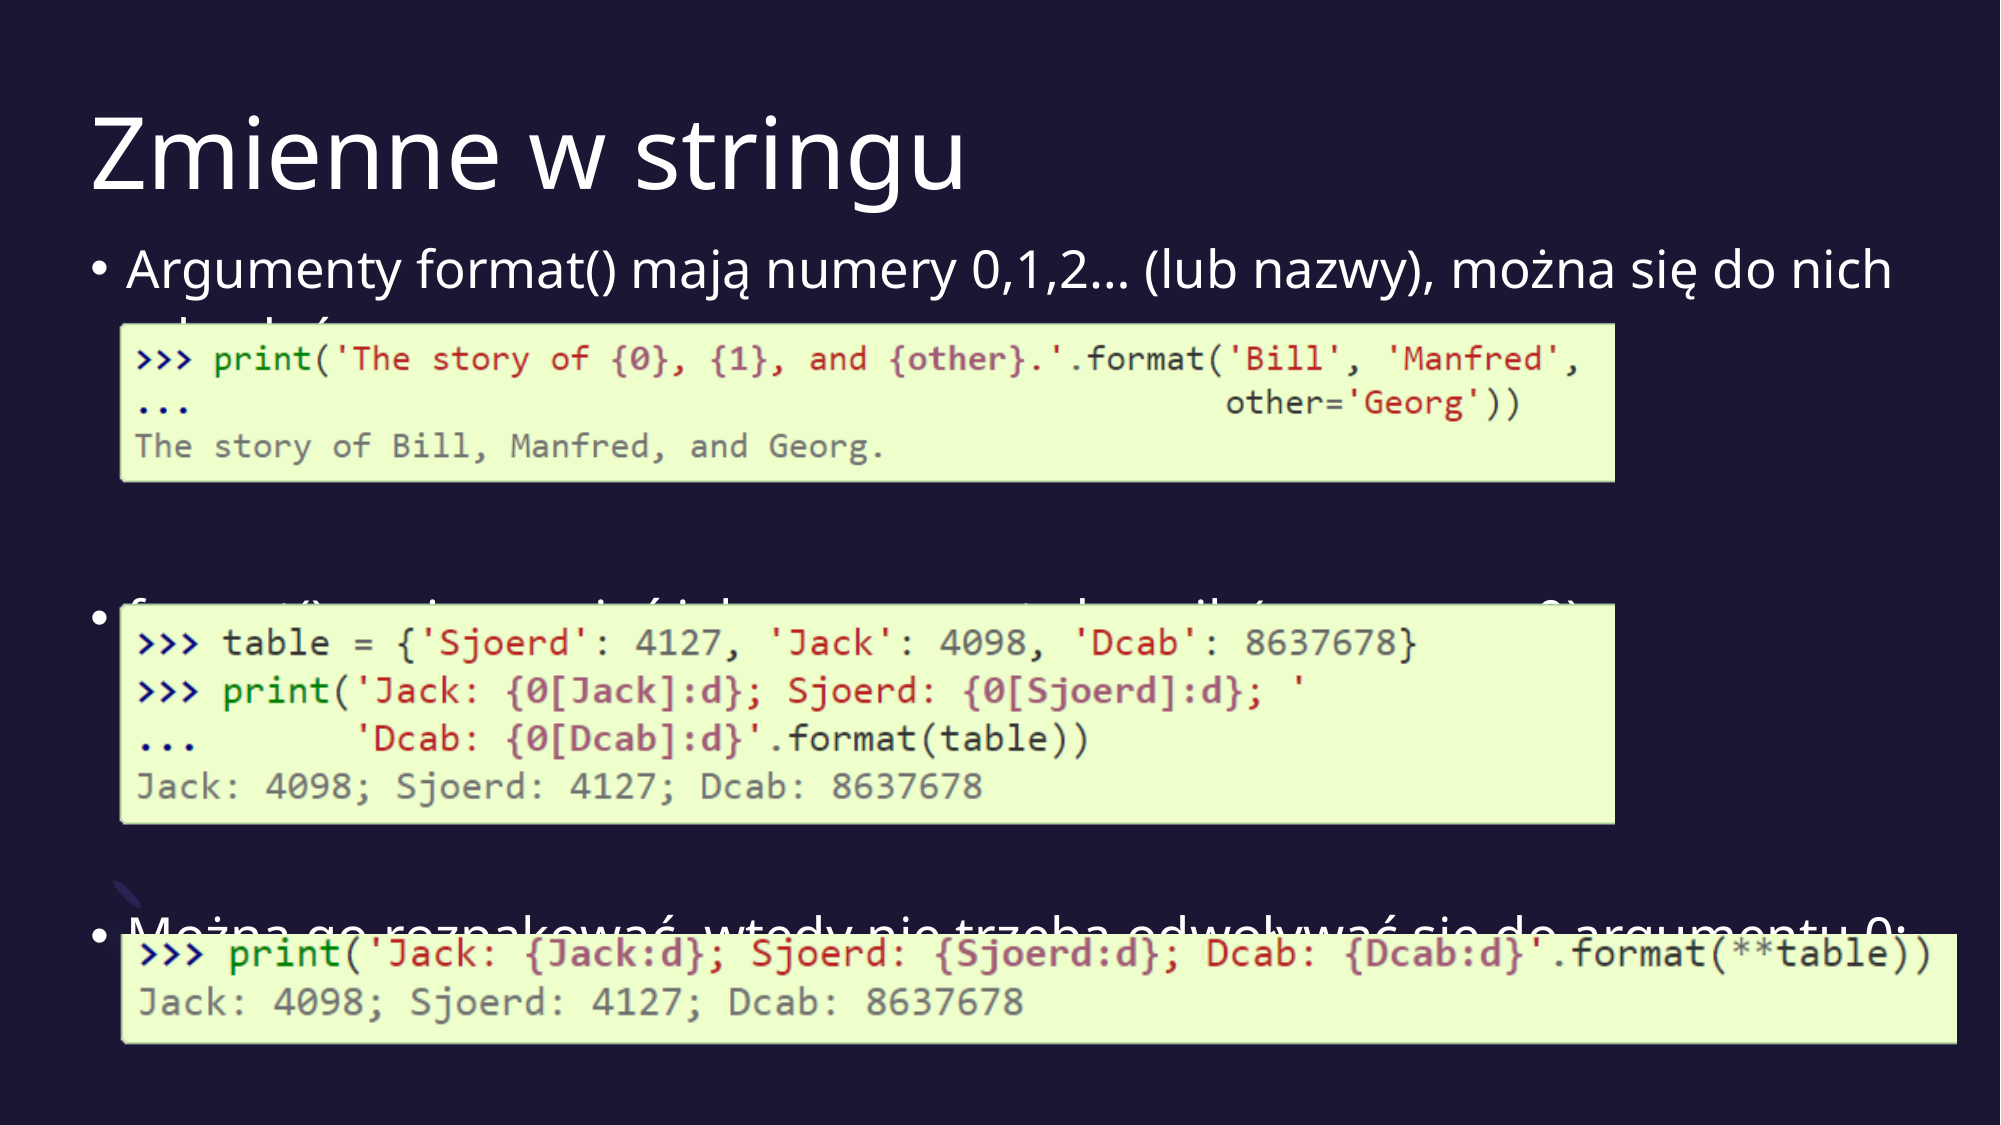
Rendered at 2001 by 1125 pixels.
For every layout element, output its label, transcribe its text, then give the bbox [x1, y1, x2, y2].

picture [103, 586, 1615, 835]
title Zmienne w stringu [90, 90, 1910, 229]
list Argumenty format() mają numery 0,1,2… (lub nazwy), można się do nich odwołać: format() może przyjąć jako argument słownik (ma numer 0): Można go rozpakować, wtedy nie trzeba odwoływać się do argumentu 0: [90, 229, 2000, 971]
picture [116, 934, 1957, 1059]
picture [103, 311, 1615, 495]
